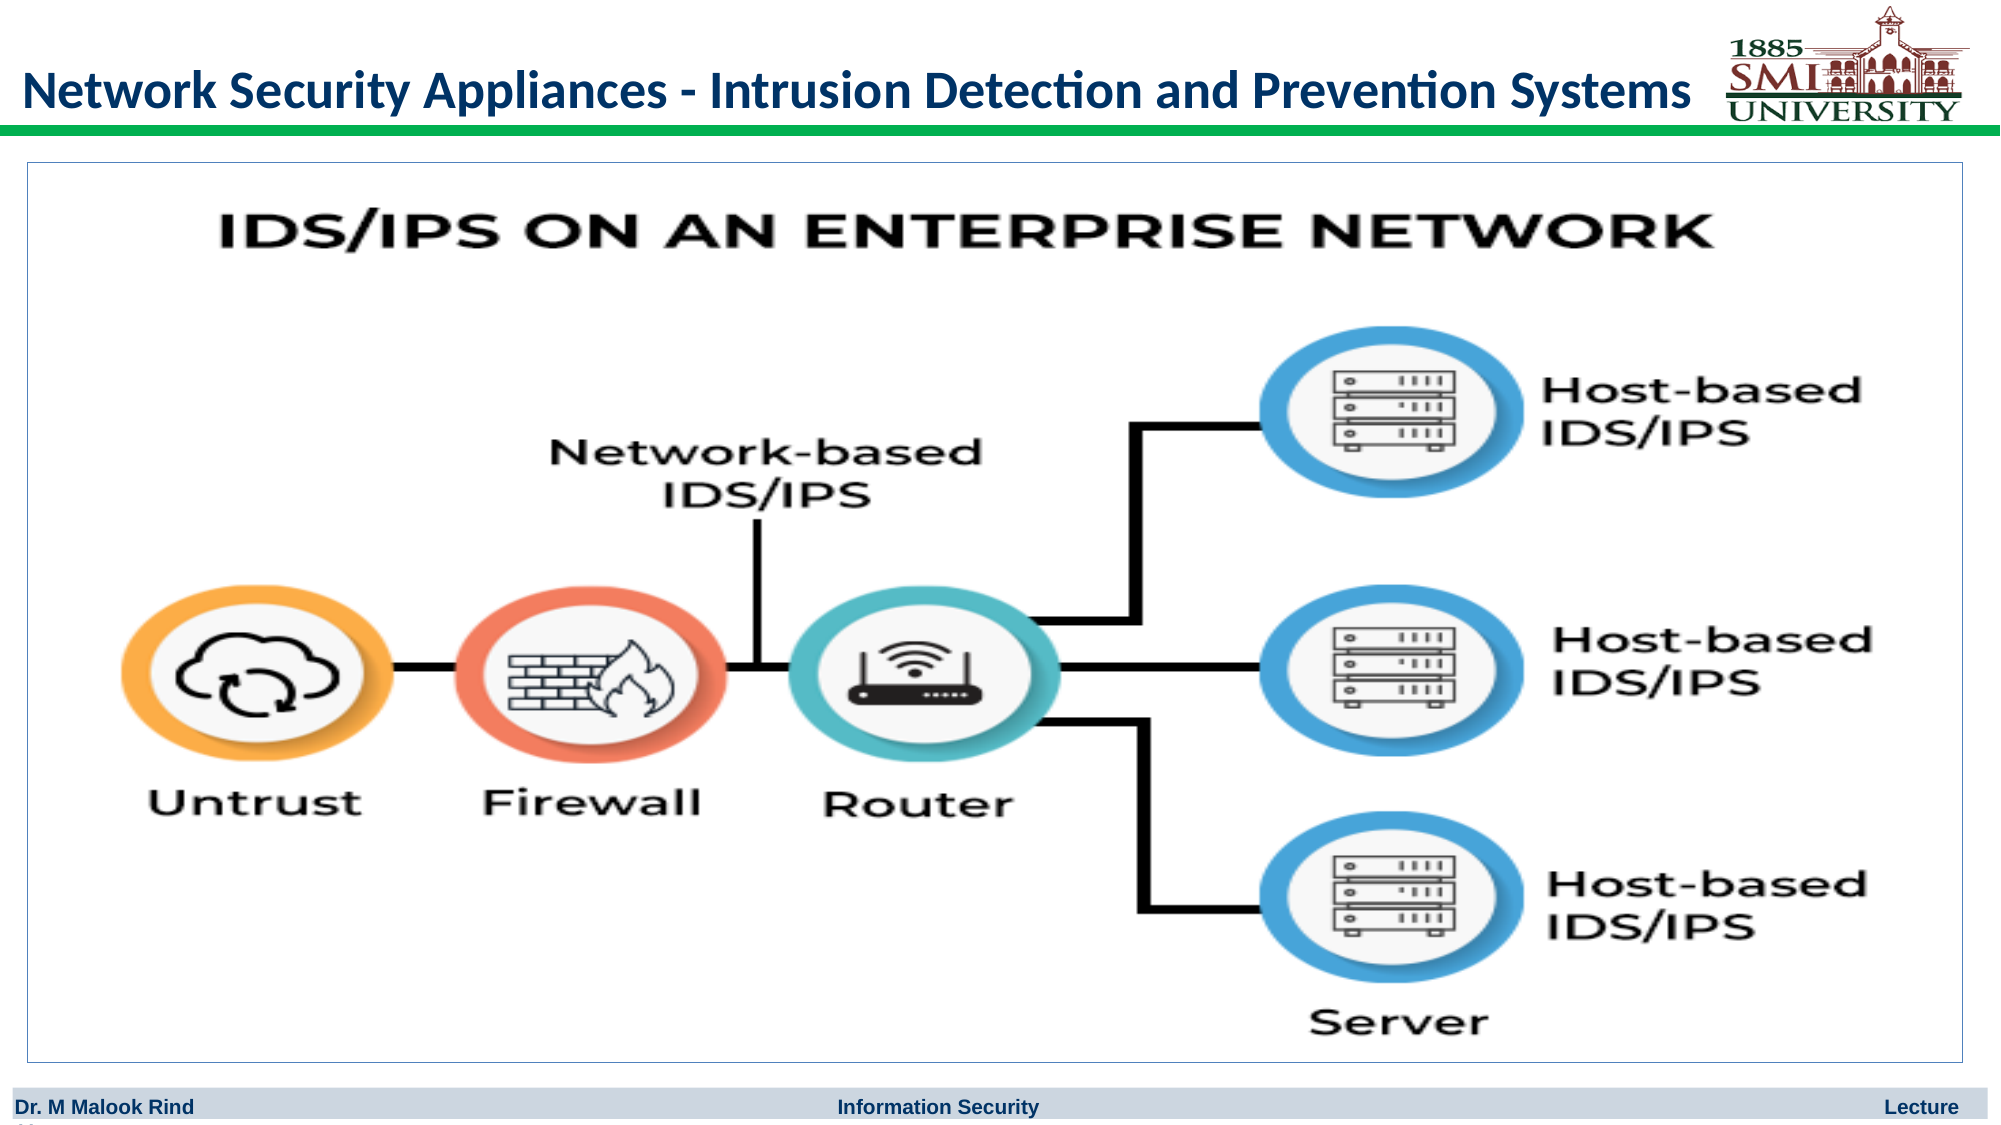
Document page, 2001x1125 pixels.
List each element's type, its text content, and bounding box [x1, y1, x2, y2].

text_box [12, 1087, 1988, 1091]
picture [27, 162, 1963, 1063]
text_box [0, 125, 2000, 136]
title Network Security Appliances - Intrusion Detection and Prevention Systems [22, 54, 1719, 125]
picture [1724, 6, 1995, 126]
text_box Dr. M Malook Rind Information Security Lecture 11 [12, 1091, 1988, 1125]
